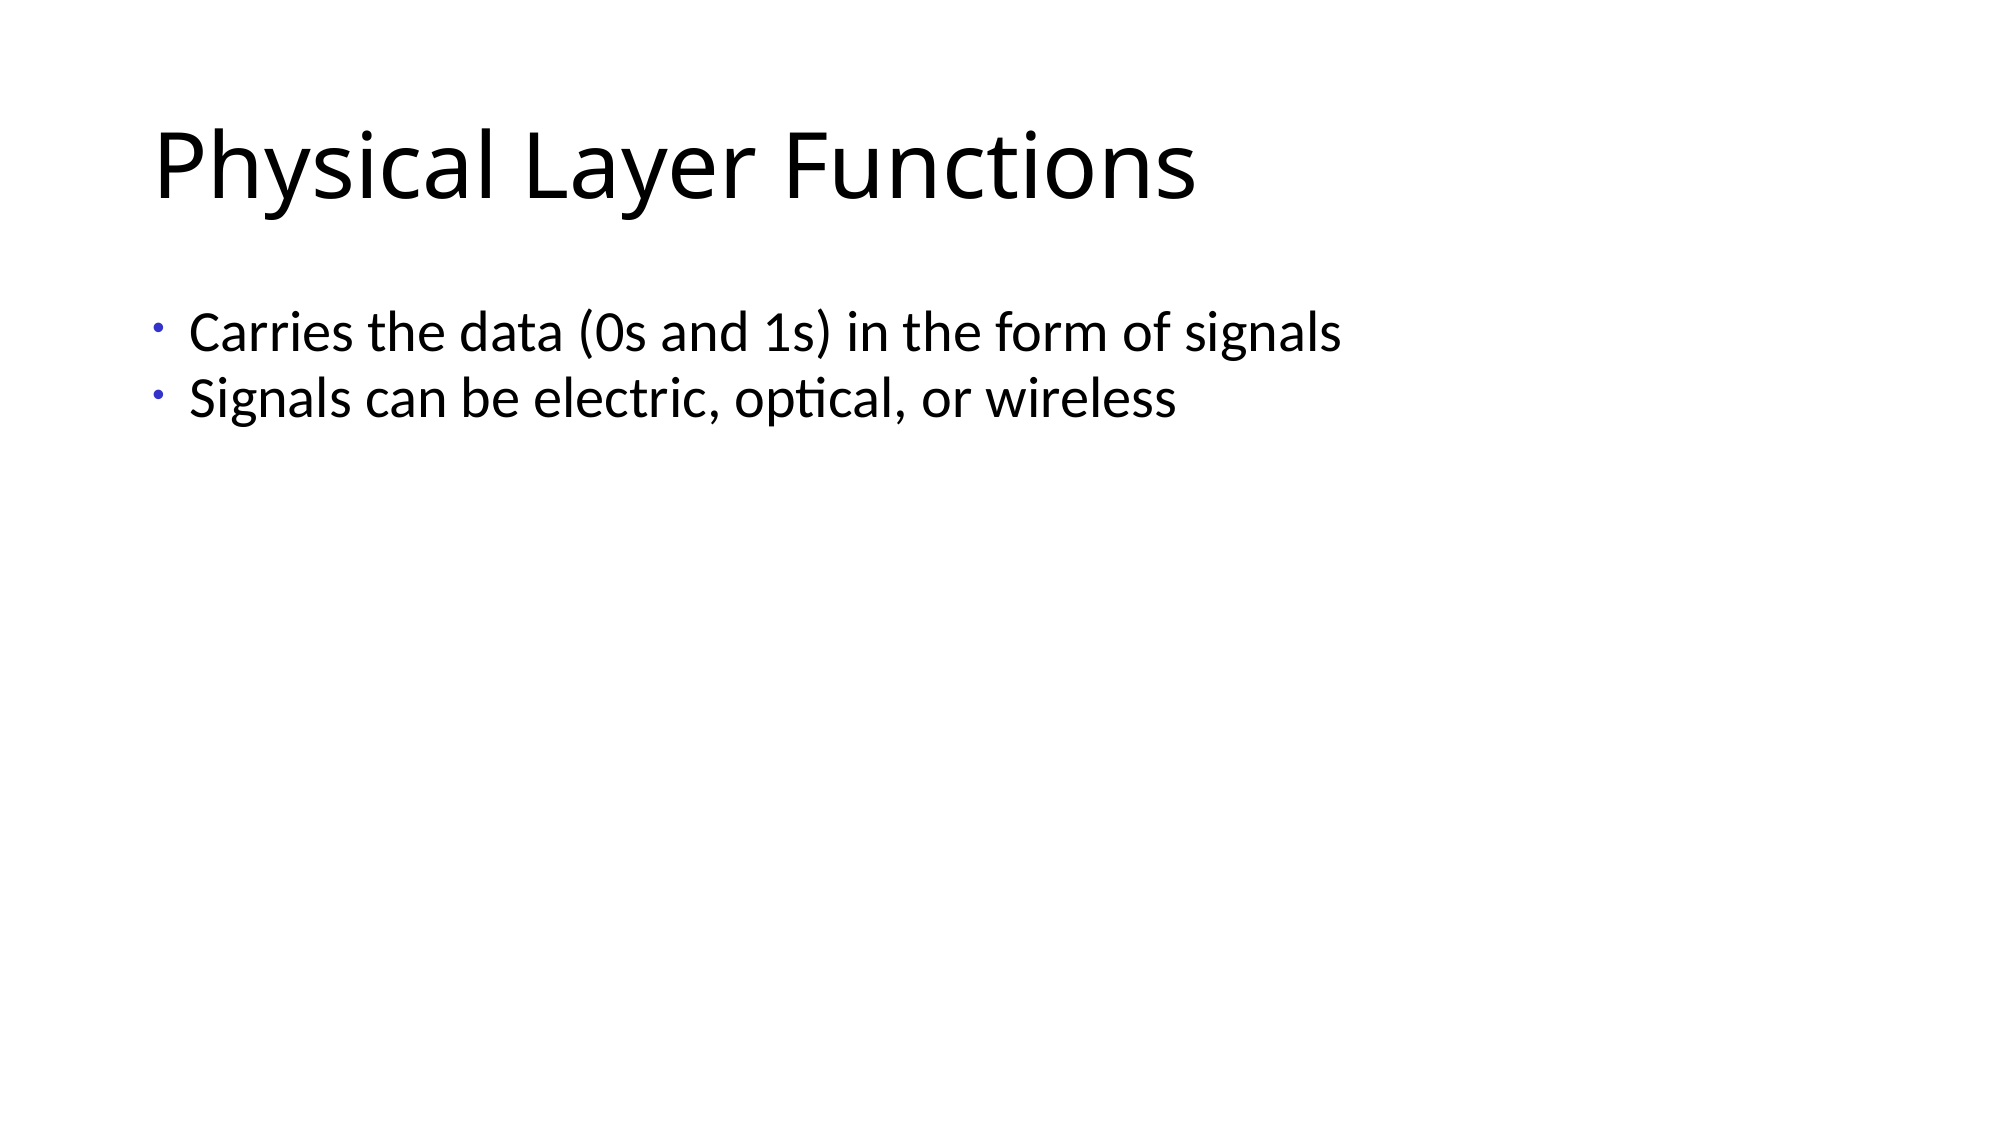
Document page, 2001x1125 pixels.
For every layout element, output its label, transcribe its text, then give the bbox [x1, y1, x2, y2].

list Carries the data (0s and 1s) in the form of signals Signals can be electric, optical, or wireless [137, 299, 1863, 1014]
title Physical Layer Functions [137, 59, 1863, 278]
